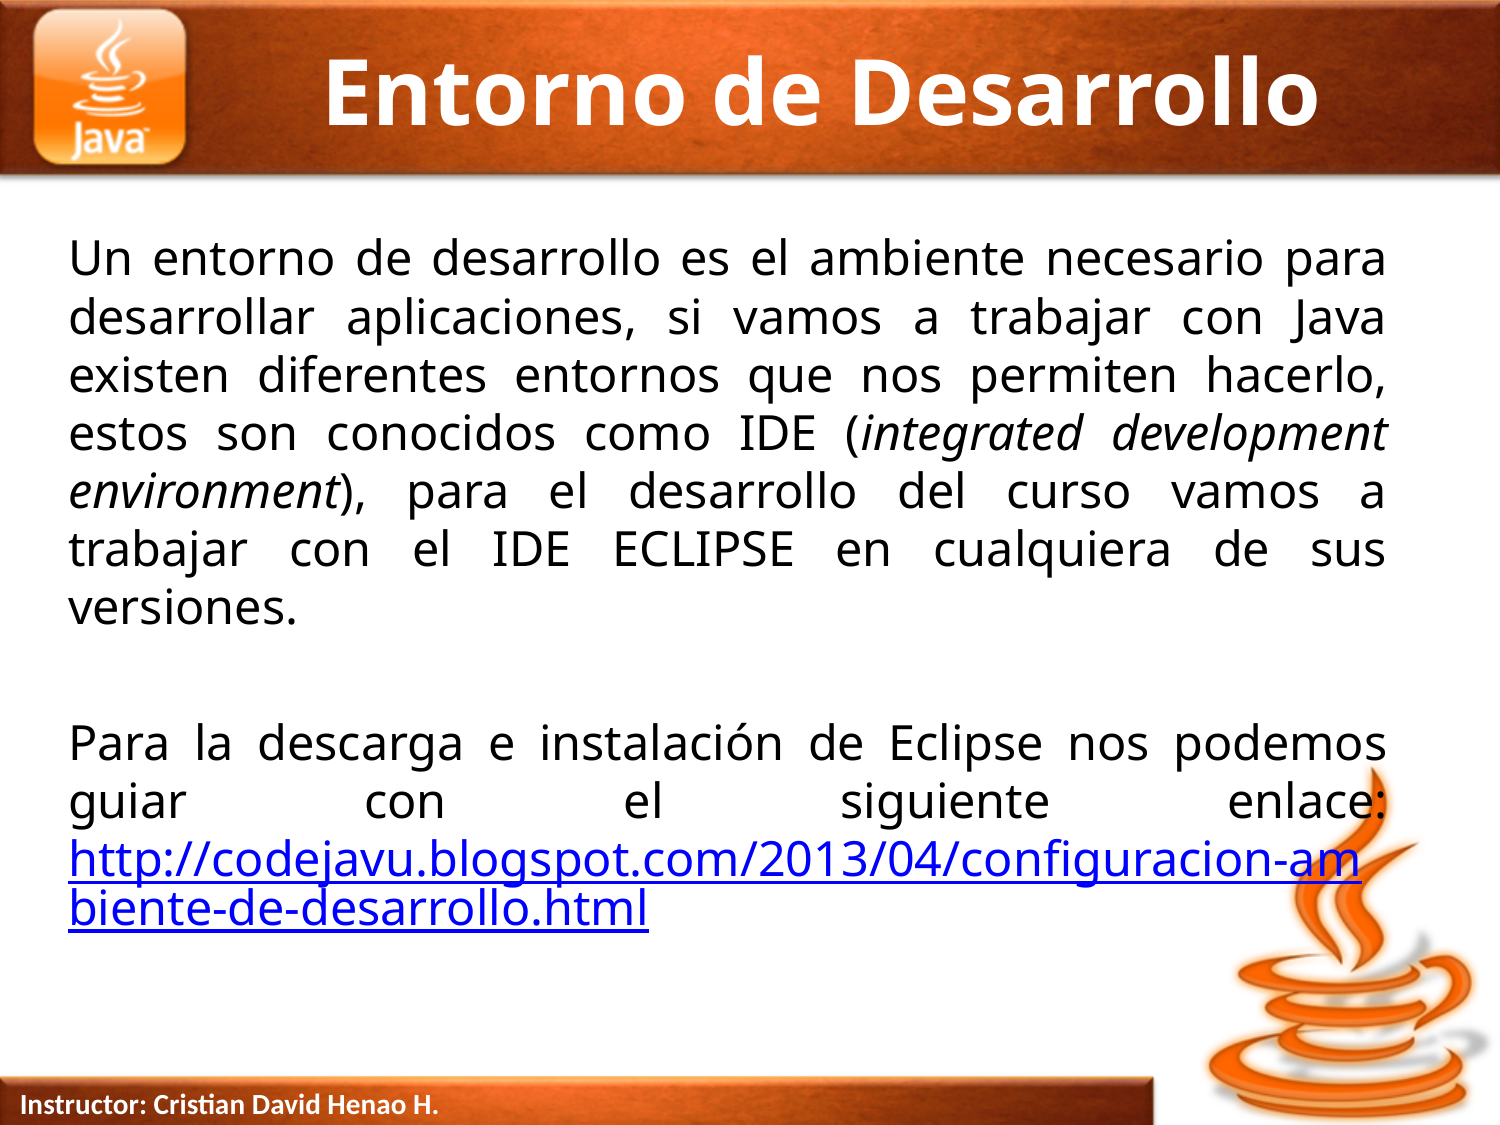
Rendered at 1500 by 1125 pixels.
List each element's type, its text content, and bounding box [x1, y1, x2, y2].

list Un entorno de desarrollo es el ambiente necesario para desarrollar aplicaciones, si vamos a trabajar con Java existen diferentes entornos que nos permiten hacerlo, estos son conocidos como IDE (integrated development environment), para el desarrollo del curso vamos a trabajar con el IDE ECLIPSE en cualquiera de sus versiones. Para la descarga e instalación de Eclipse nos podemos guiar con el siguiente enlace: http://codejavu.blogspot.com/2013/04/configuracion-ambiente-de-desarrollo.html [53, 219, 1404, 963]
picture [0, 0, 1500, 1125]
title Entorno de Desarrollo [218, 0, 1425, 183]
text_box Instructor: Cristian David Henao H. [4, 1082, 1140, 1124]
